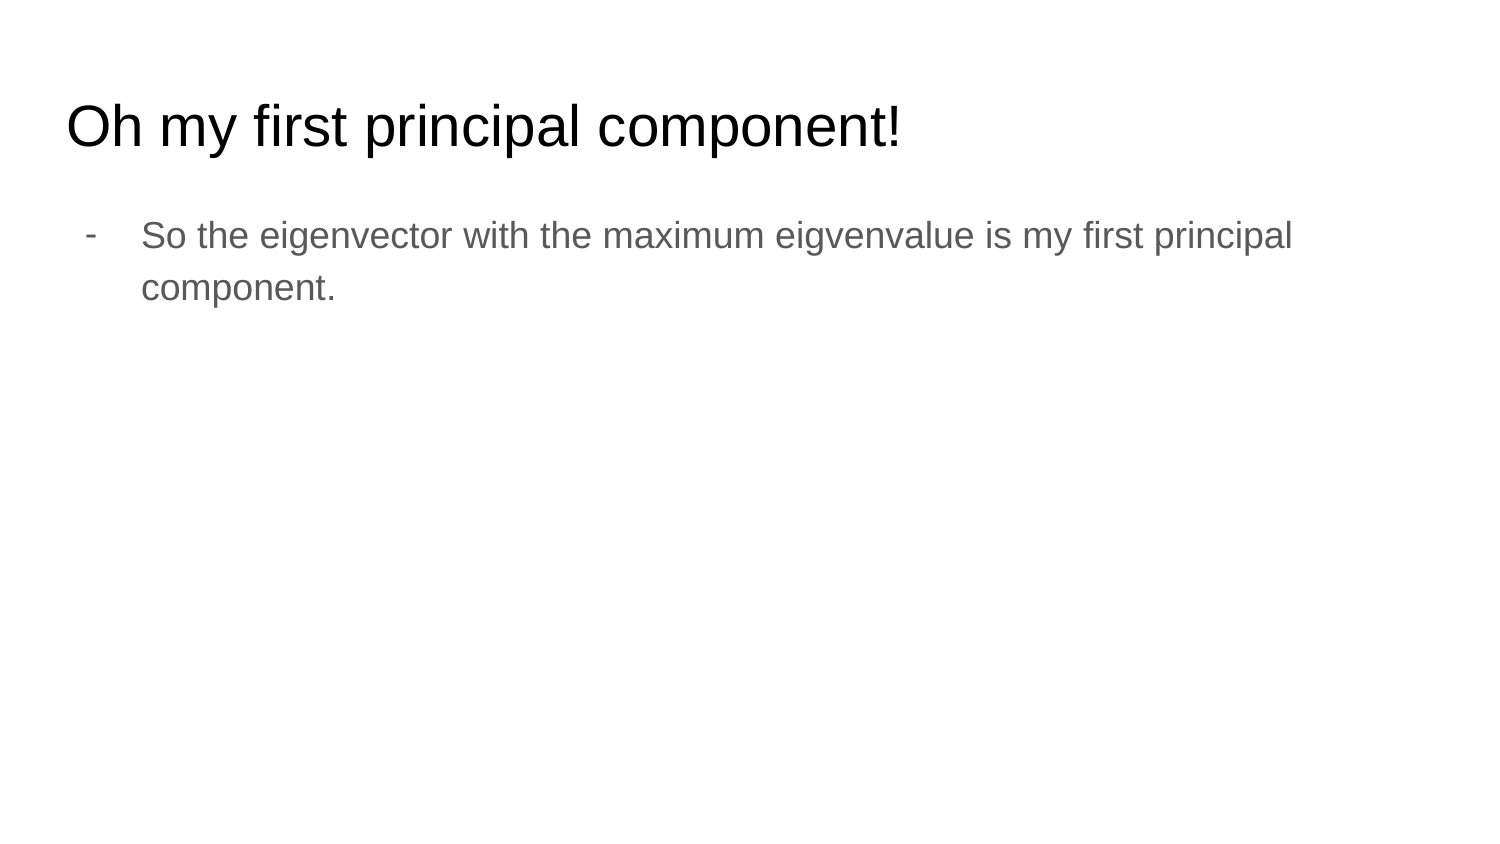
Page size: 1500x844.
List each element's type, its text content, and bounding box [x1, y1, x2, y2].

title Oh my first principal component! [51, 72, 1449, 167]
list So the eigenvector with the maximum eigvenvalue is my first principal component. [51, 189, 1449, 750]
